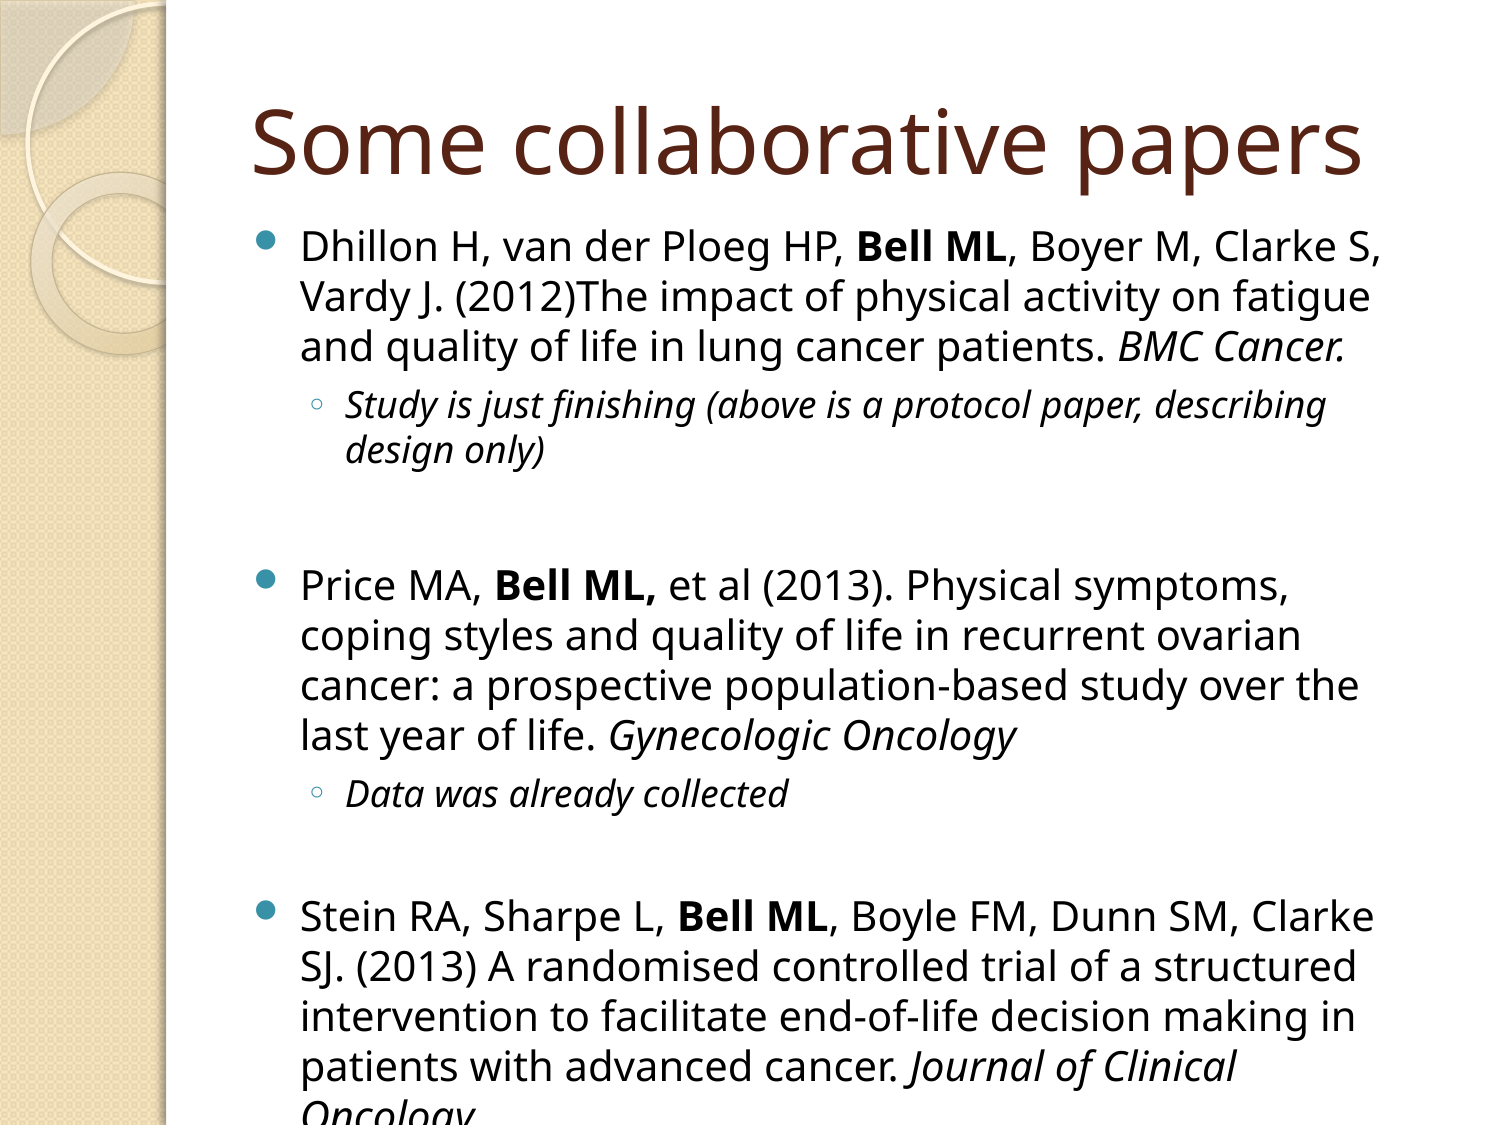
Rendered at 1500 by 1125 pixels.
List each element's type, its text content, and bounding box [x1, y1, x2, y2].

list Dhillon H, van der Ploeg HP, Bell ML, Boyer M, Clarke S, Vardy J. (2012)The impact of physical activity on fatigue and quality of life in lung cancer patients. BMC Cancer. Study is just finishing (above is a protocol paper, describing design only) Price MA, Bell ML, et al (2013). Physical symptoms, coping styles and quality of life in recurrent ovarian cancer: a prospective population-based study over the last year of life. Gynecologic Oncology Data was already collected Stein RA, Sharpe L, Bell ML, Boyle FM, Dunn SM, Clarke SJ. (2013) A randomised controlled trial of a structured intervention to facilitate end-of-life decision making in patients with advanced cancer. Journal of Clinical Oncology. Paper was already submitted [225, 212, 1438, 1063]
title Some collaborative papers [235, 45, 1466, 233]
